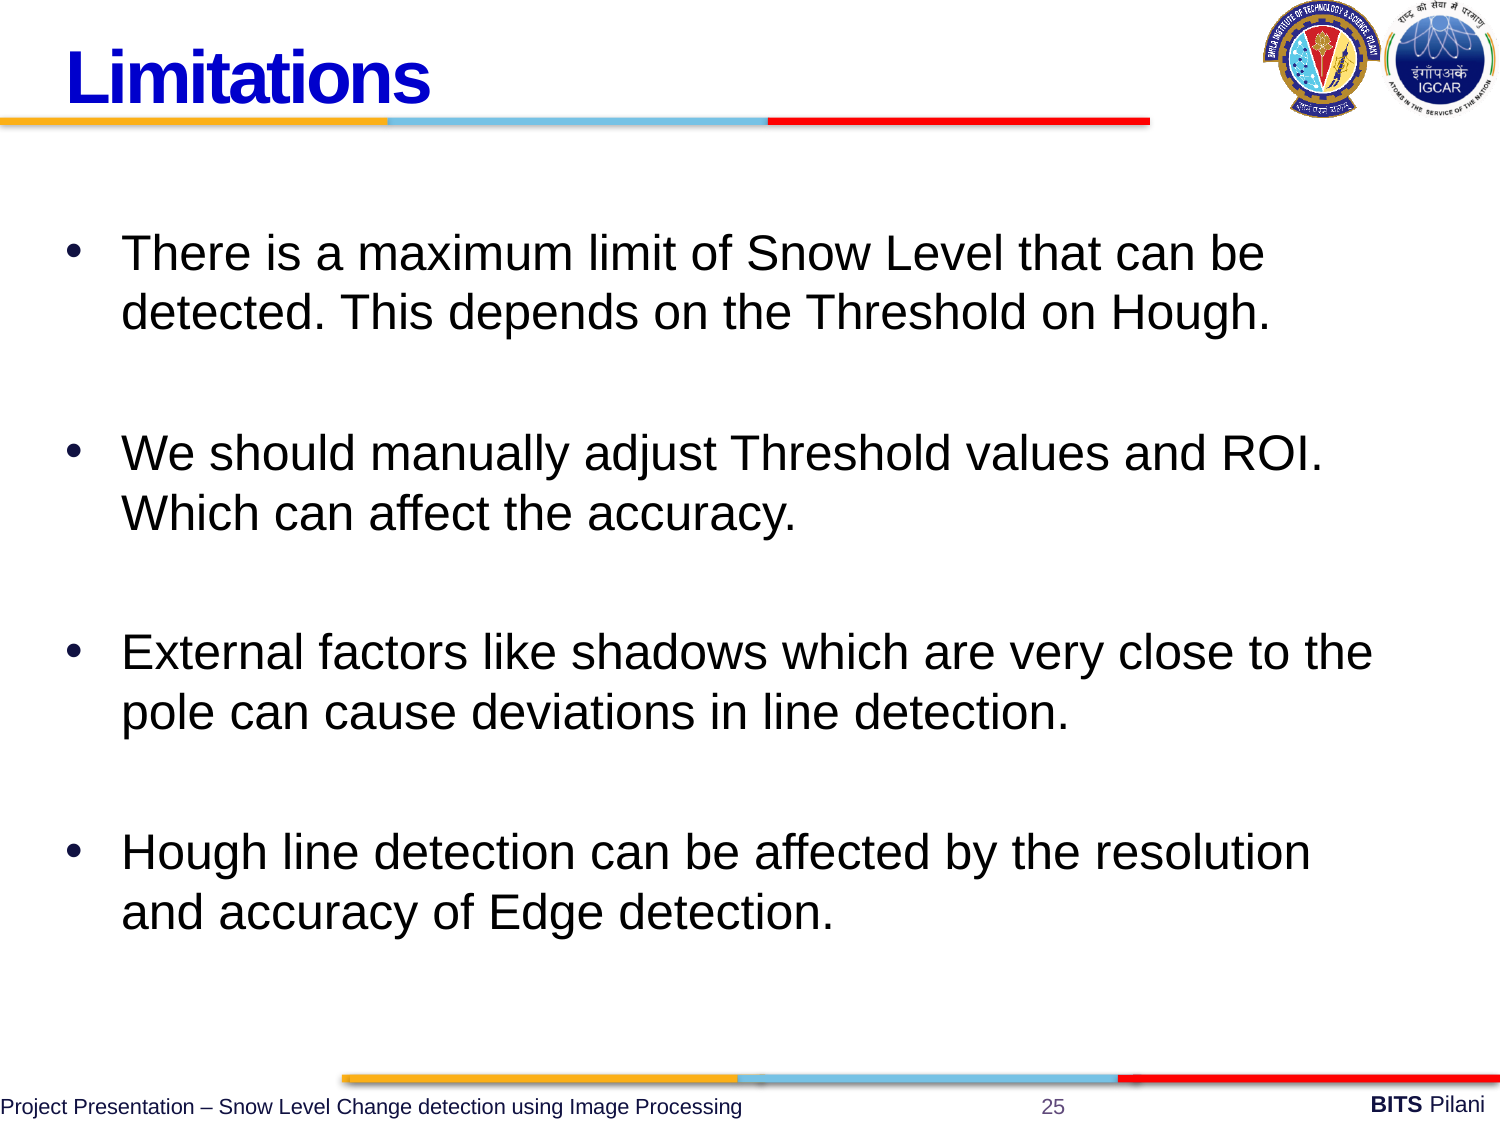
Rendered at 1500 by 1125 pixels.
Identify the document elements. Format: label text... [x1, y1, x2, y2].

list Limitations [50, 24, 1088, 213]
picture [1263, 0, 1499, 118]
list There is a maximum limit of Snow Level that can be detected. This depends on the Threshold on Hough. We should manually adjust Threshold values and ROI. Which can affect the accuracy. External factors like shadows which are very close to the pole can cause deviations in line detection. Hough line detection can be affected by the resolution and accuracy of Edge detection. [50, 212, 1400, 988]
